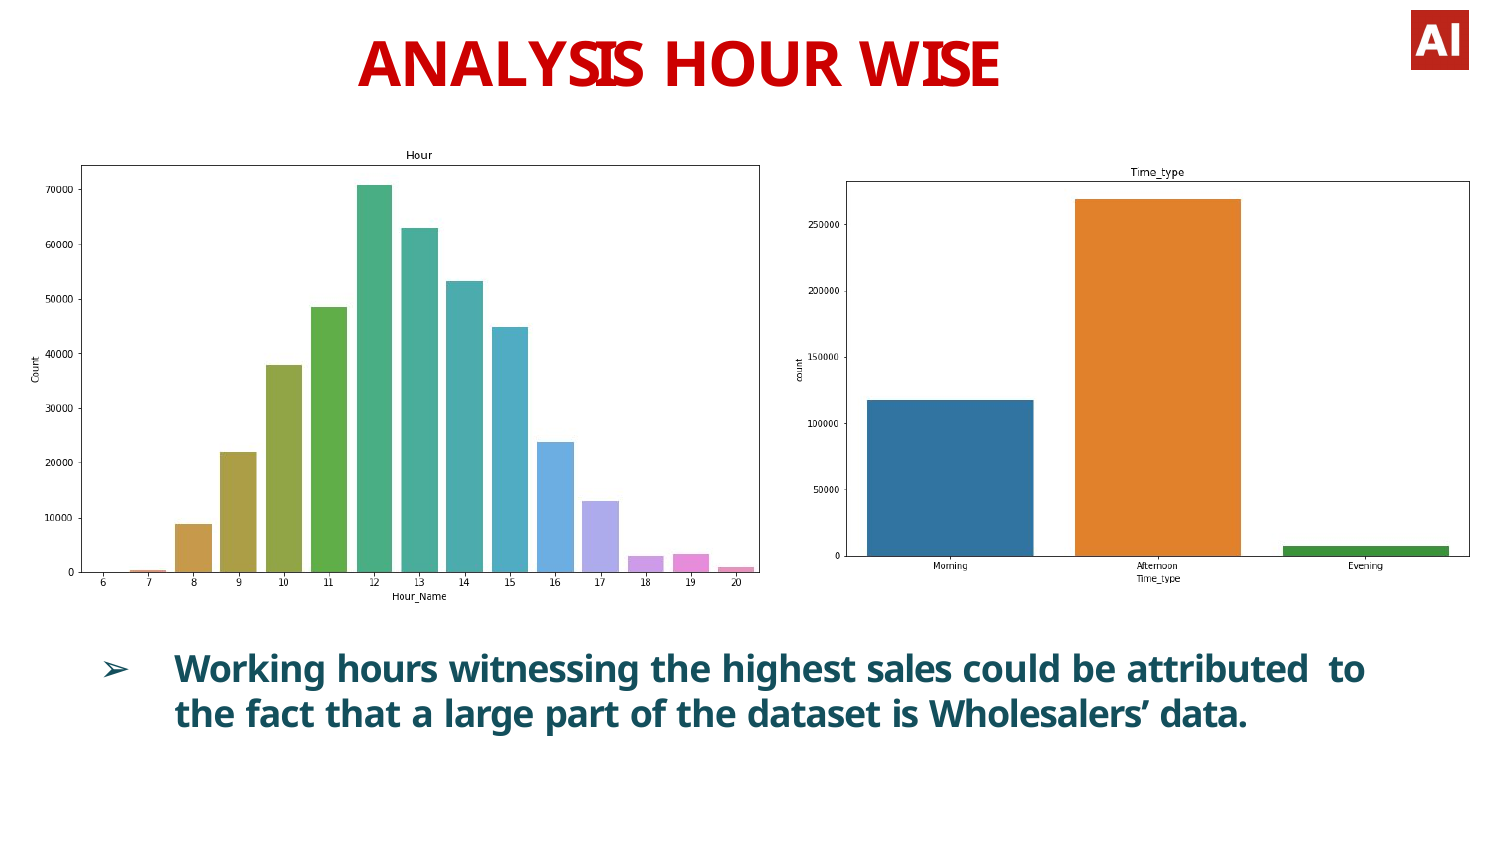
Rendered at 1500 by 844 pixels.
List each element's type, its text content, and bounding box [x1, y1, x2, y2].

picture [789, 161, 1476, 589]
picture [1411, 10, 1469, 70]
title ANALYSIS HOUR WISE [356, 21, 1090, 165]
picture [24, 142, 765, 608]
text_box Working hours witnessing the highest sales could be attributed to the fact that a large part of the dataset is Wholesalers’ data. [97, 642, 1433, 735]
